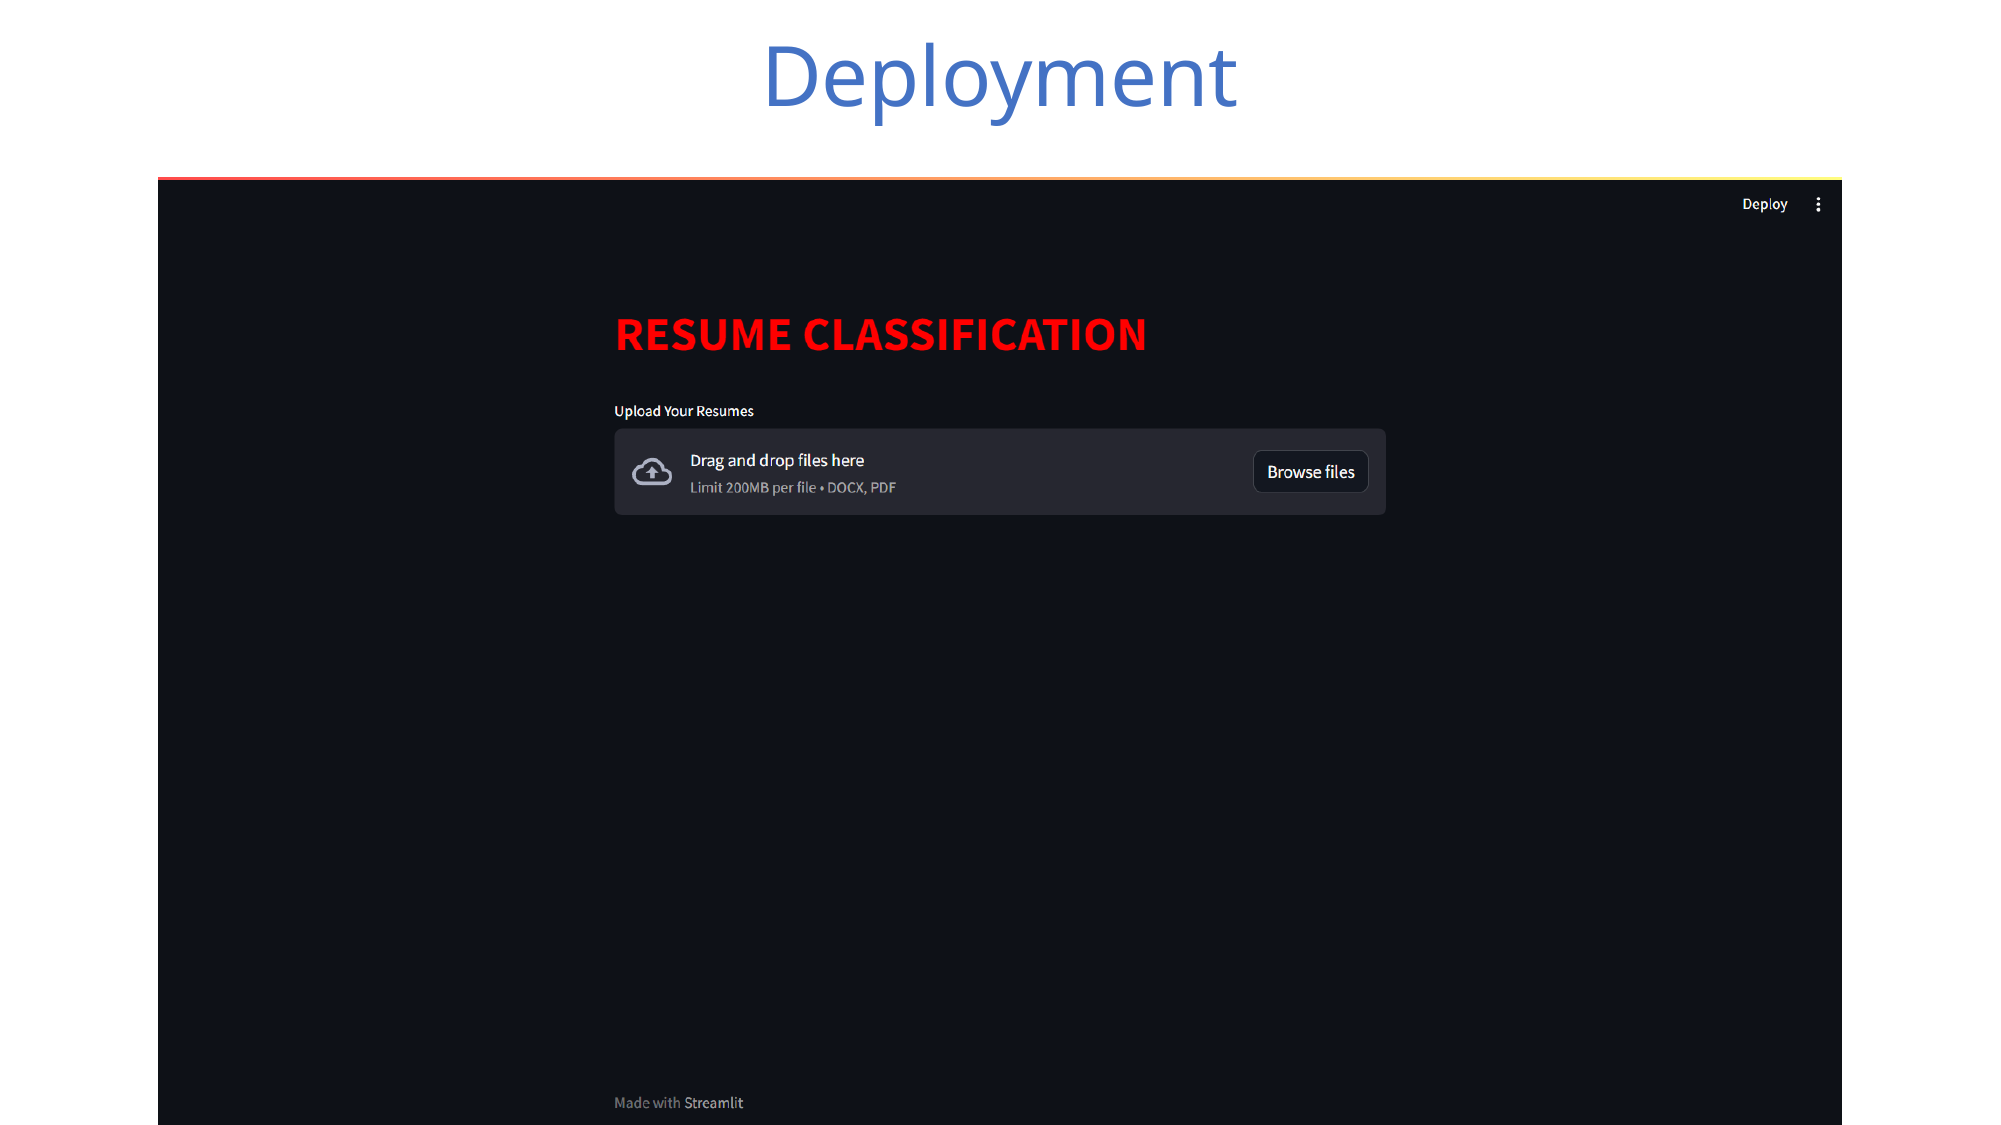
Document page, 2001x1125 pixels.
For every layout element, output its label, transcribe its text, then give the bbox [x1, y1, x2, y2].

title Deployment [0, 21, 2000, 137]
picture [158, 177, 1842, 1125]
